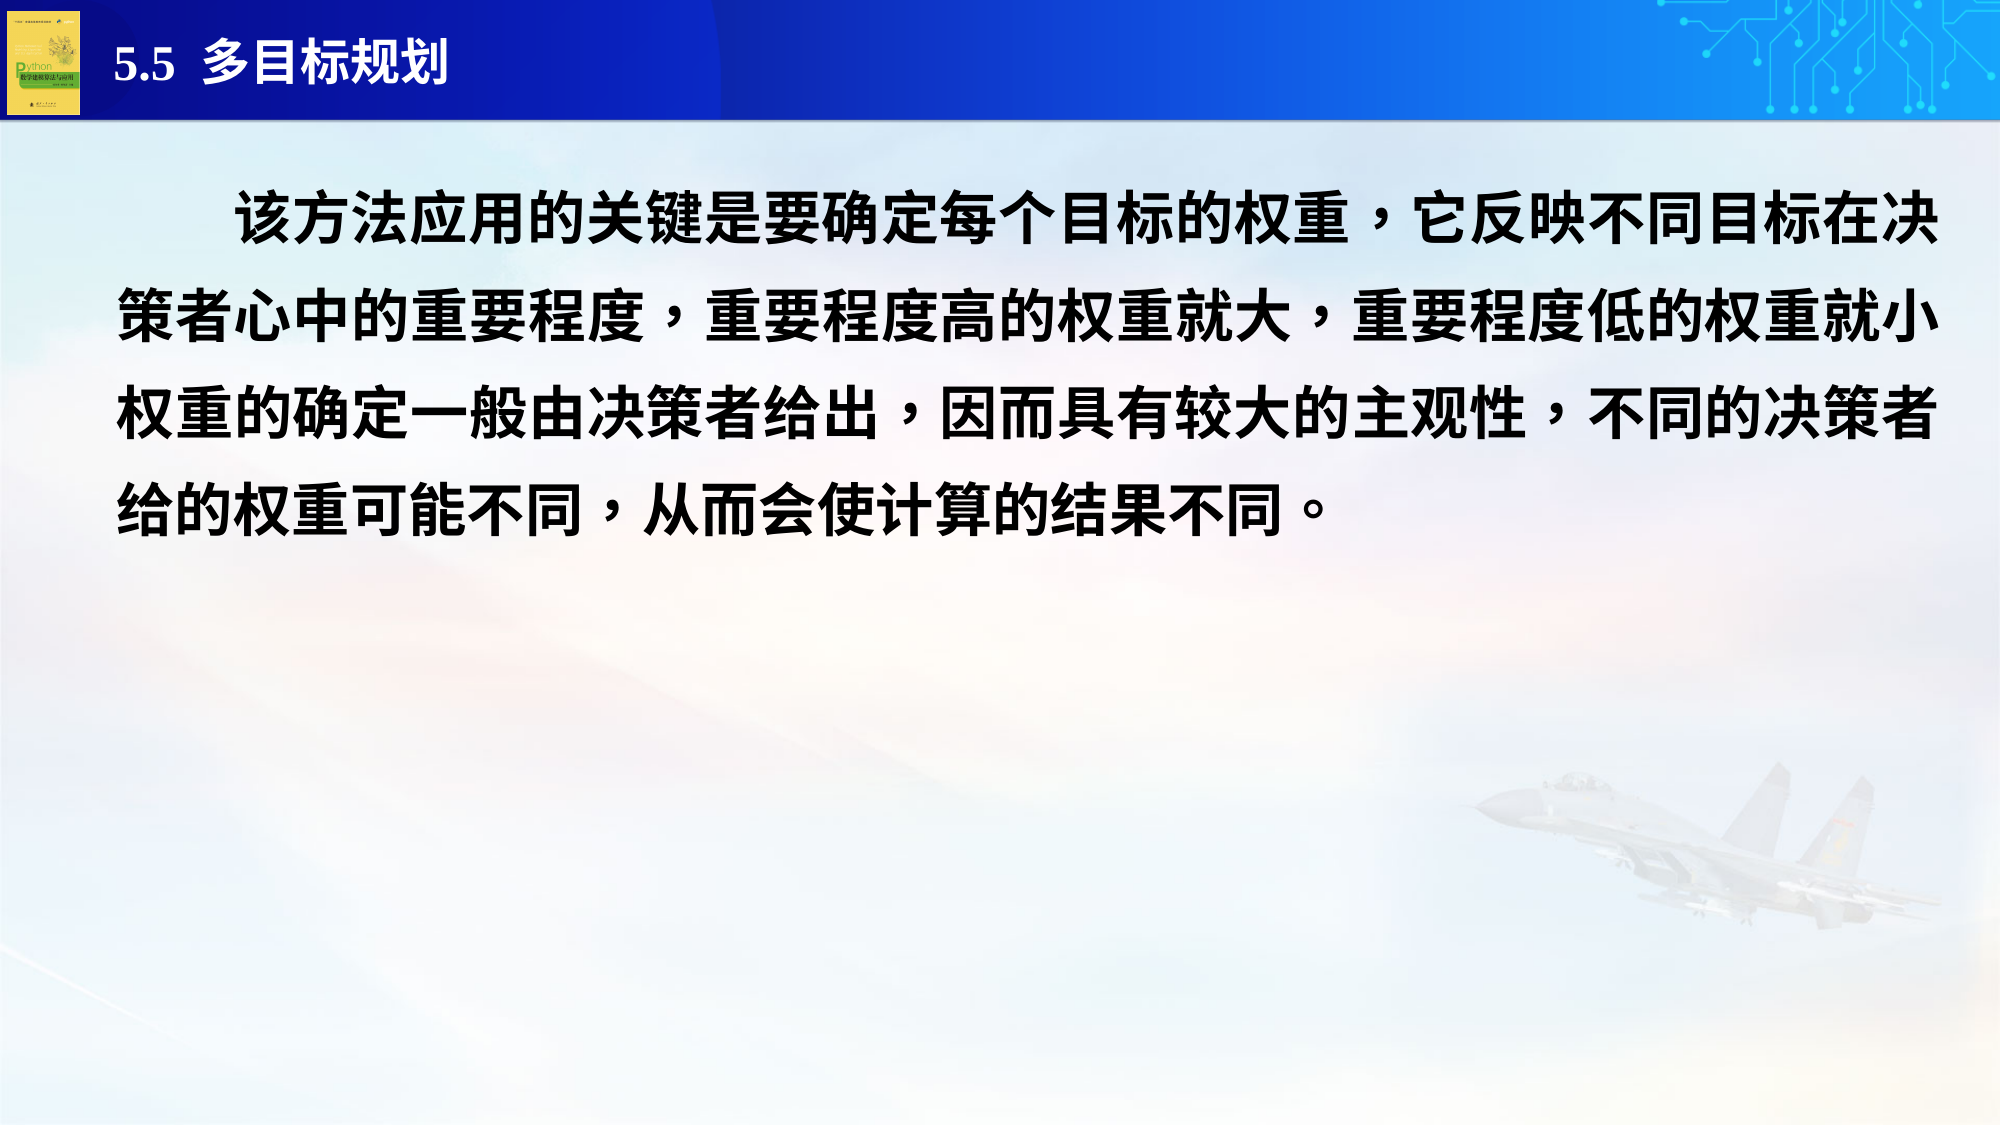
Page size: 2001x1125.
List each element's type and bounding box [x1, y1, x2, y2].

picture [0, 0, 2000, 1125]
text_box [116, 171, 1939, 1069]
